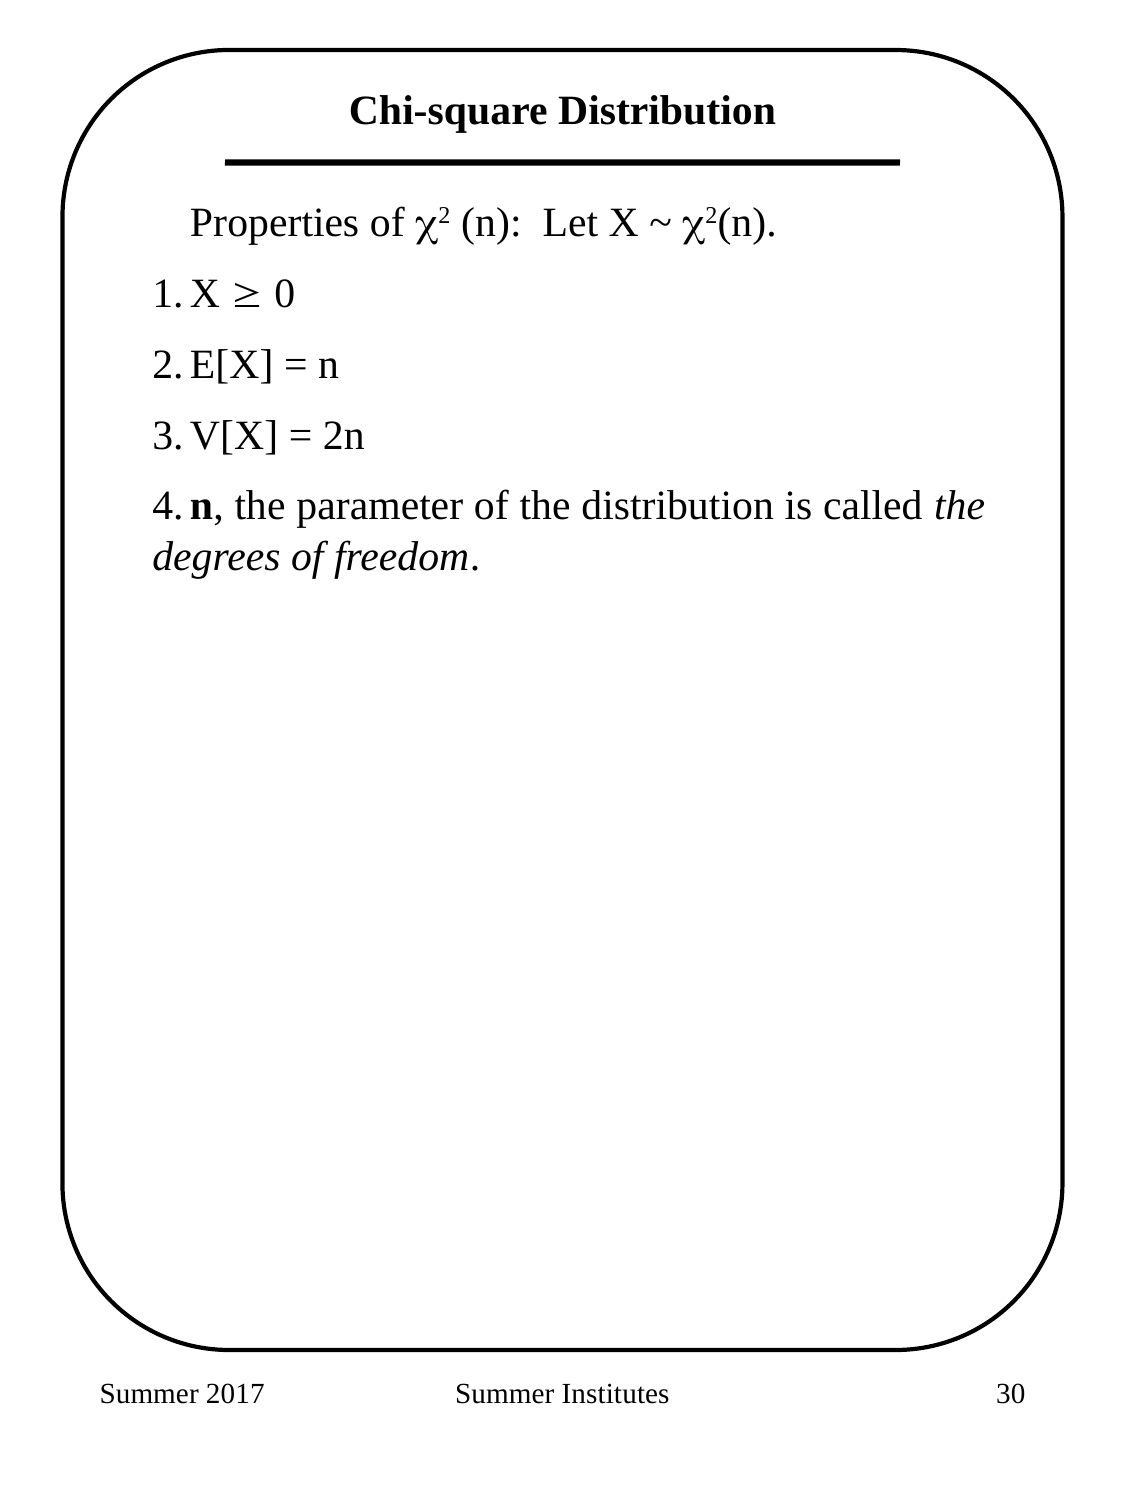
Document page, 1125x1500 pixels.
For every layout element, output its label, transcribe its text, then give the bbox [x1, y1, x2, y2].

slide_number Summer 2017 [84, 1366, 319, 1467]
footer Summer Institutes [384, 1366, 741, 1467]
slide_number 163 [806, 1366, 1041, 1467]
text_box Chi-square Distribution [200, 75, 925, 140]
text_box Properties of c2 (n): Let X ~ c2(n). 1. X  0 2. E[X] = n 3. V[X] = 2n 4. n, the parameter of the distribution is called the degrees of freedom. [137, 187, 1000, 586]
